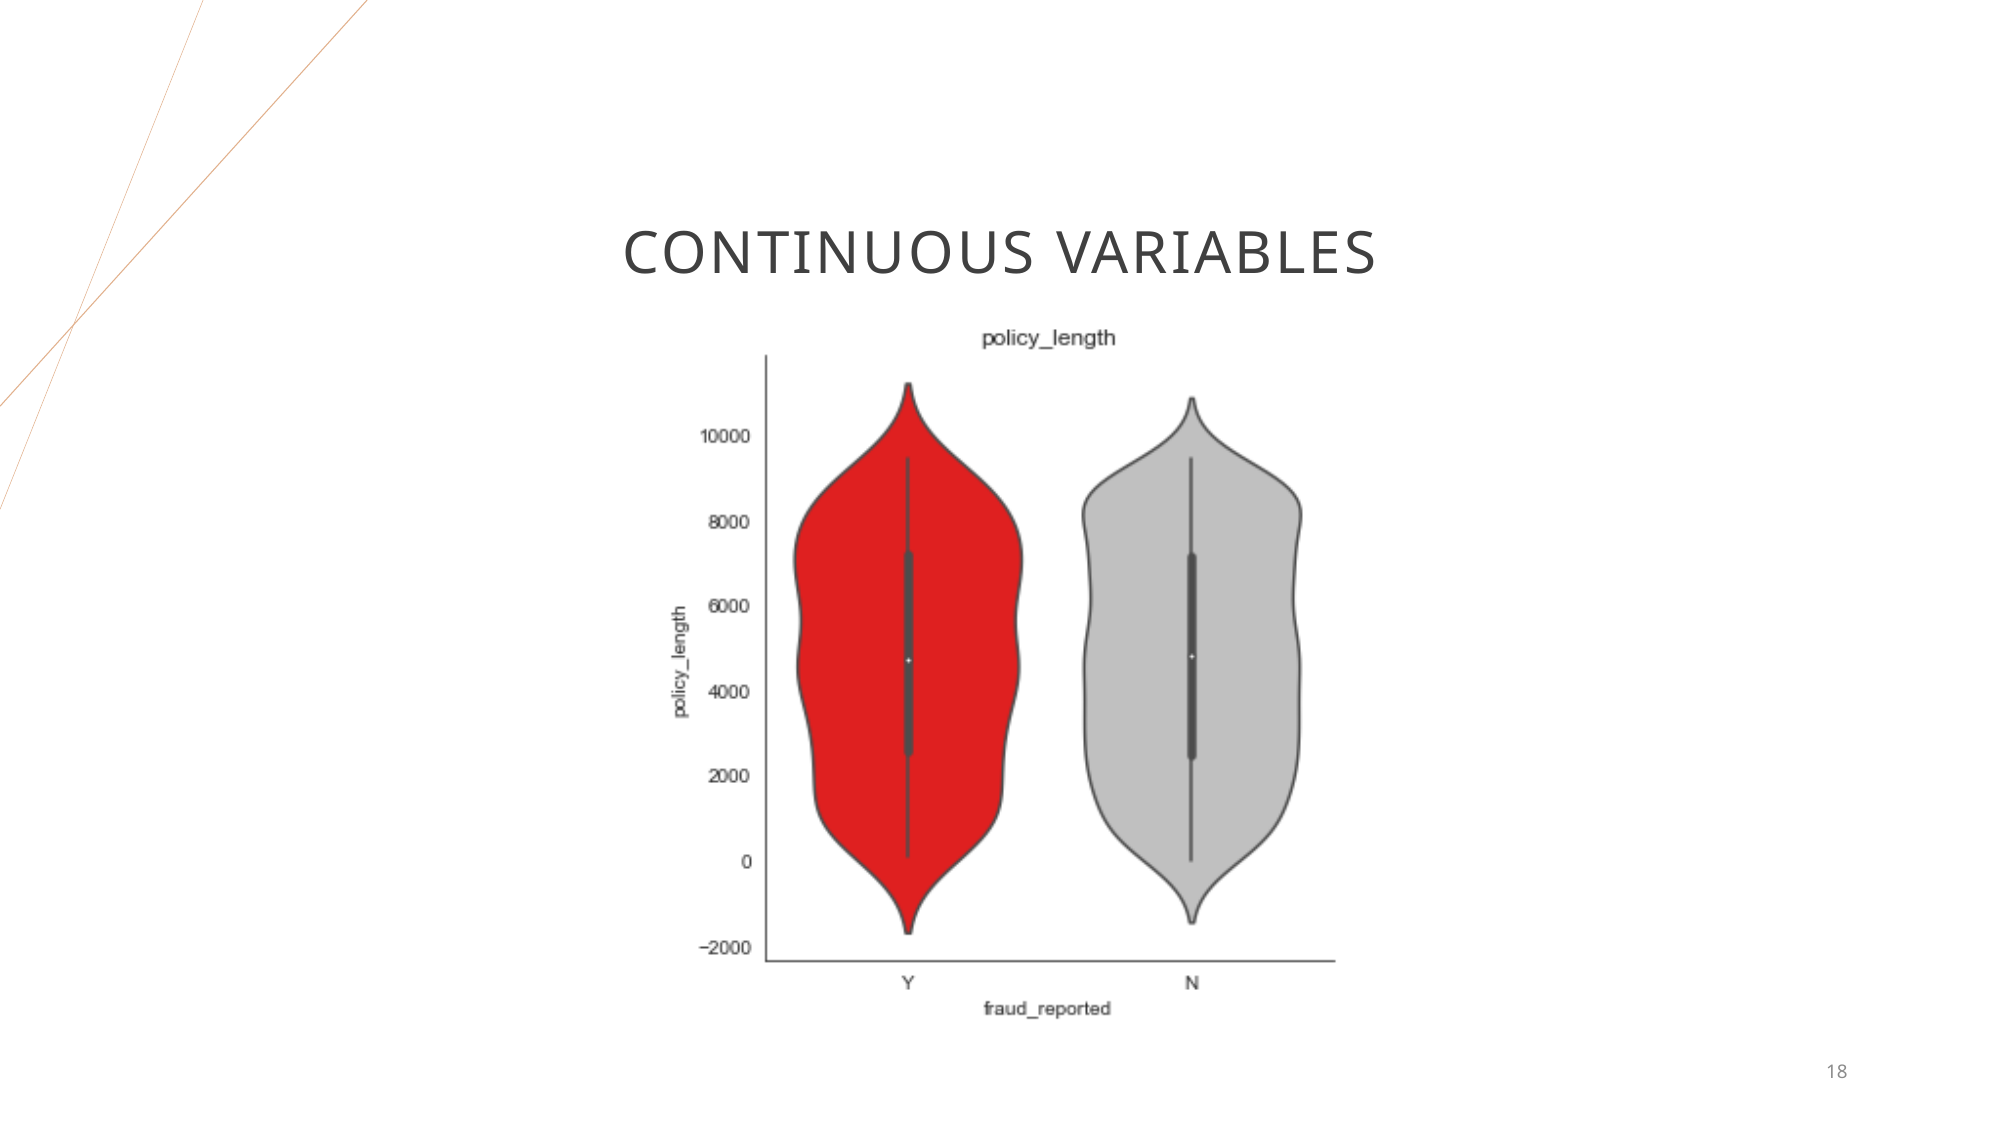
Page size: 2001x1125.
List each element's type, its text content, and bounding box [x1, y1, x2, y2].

slide_number 18 [1412, 1042, 1863, 1103]
title Continuous variables [309, 146, 1691, 364]
picture [662, 328, 1338, 1030]
